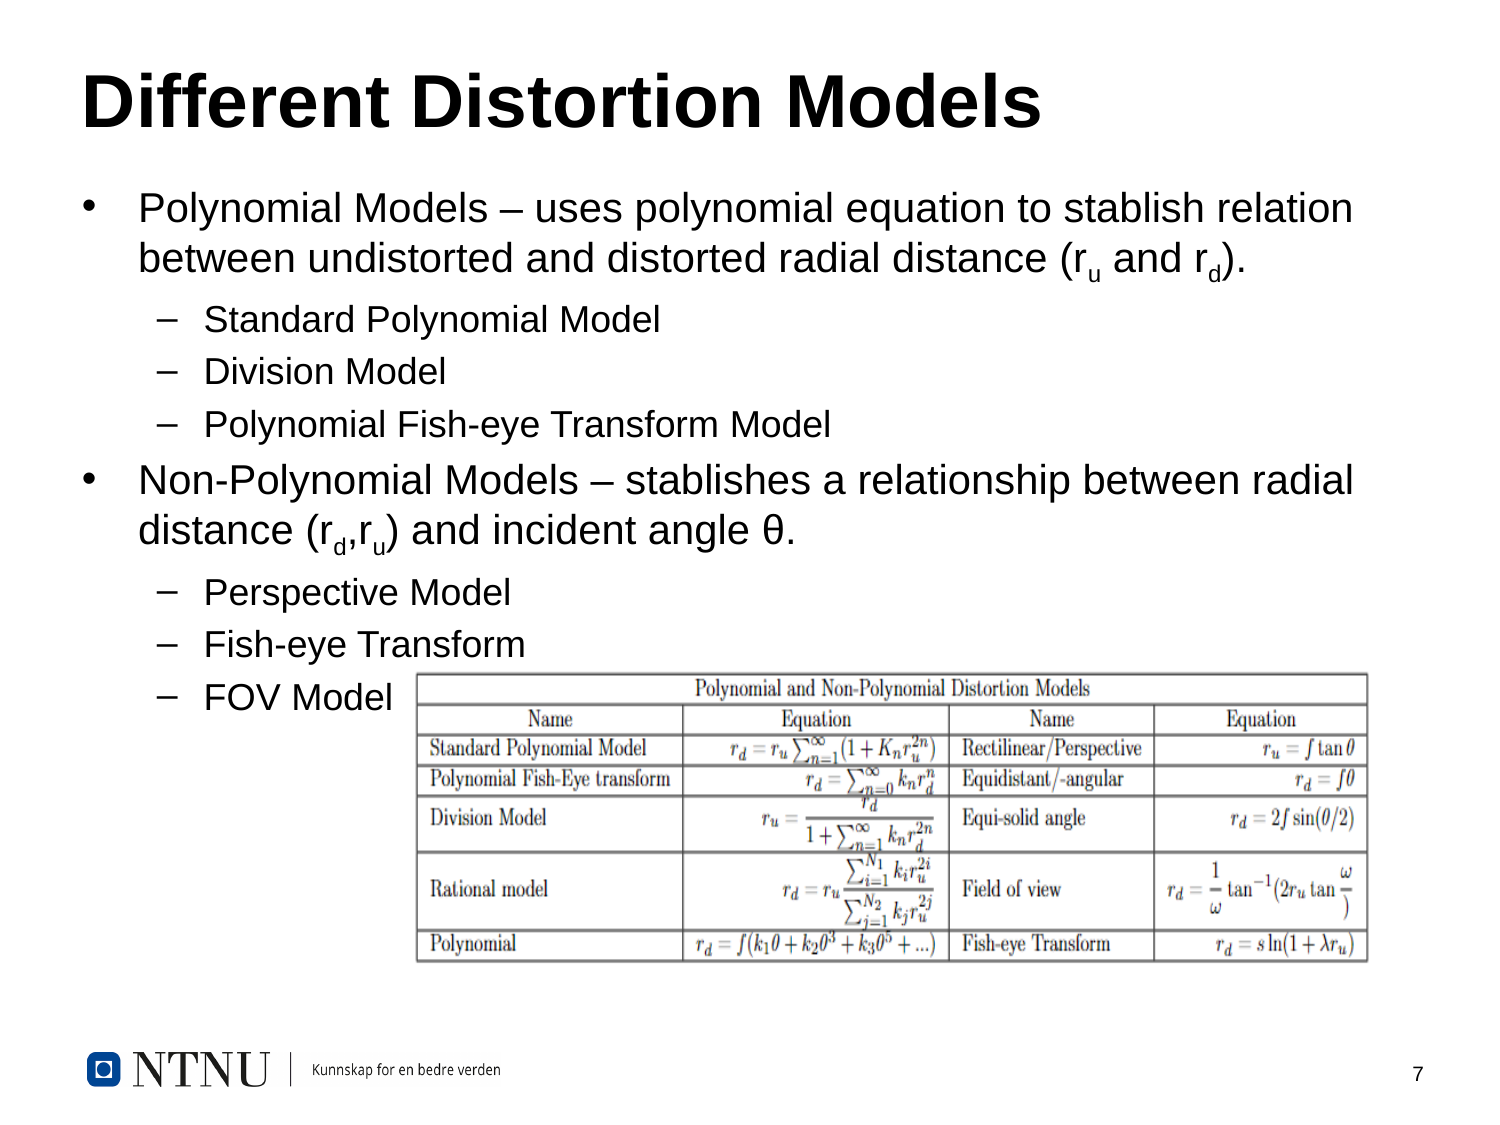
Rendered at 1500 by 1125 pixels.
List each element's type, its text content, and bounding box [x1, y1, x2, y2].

list Polynomial Models – uses polynomial equation to stablish relation between undistorted and distorted radial distance (ru and rd). Standard Polynomial Model Division Model Polynomial Fish-eye Transform Model Non-Polynomial Models – stablishes a relationship between radial distance (rd,ru) and incident angle θ. Perspective Model Fish-eye Transform FOV Model [66, 172, 1417, 1005]
picture [87, 1052, 501, 1087]
picture [403, 668, 1381, 976]
title Different Distortion Models [66, 45, 1417, 152]
